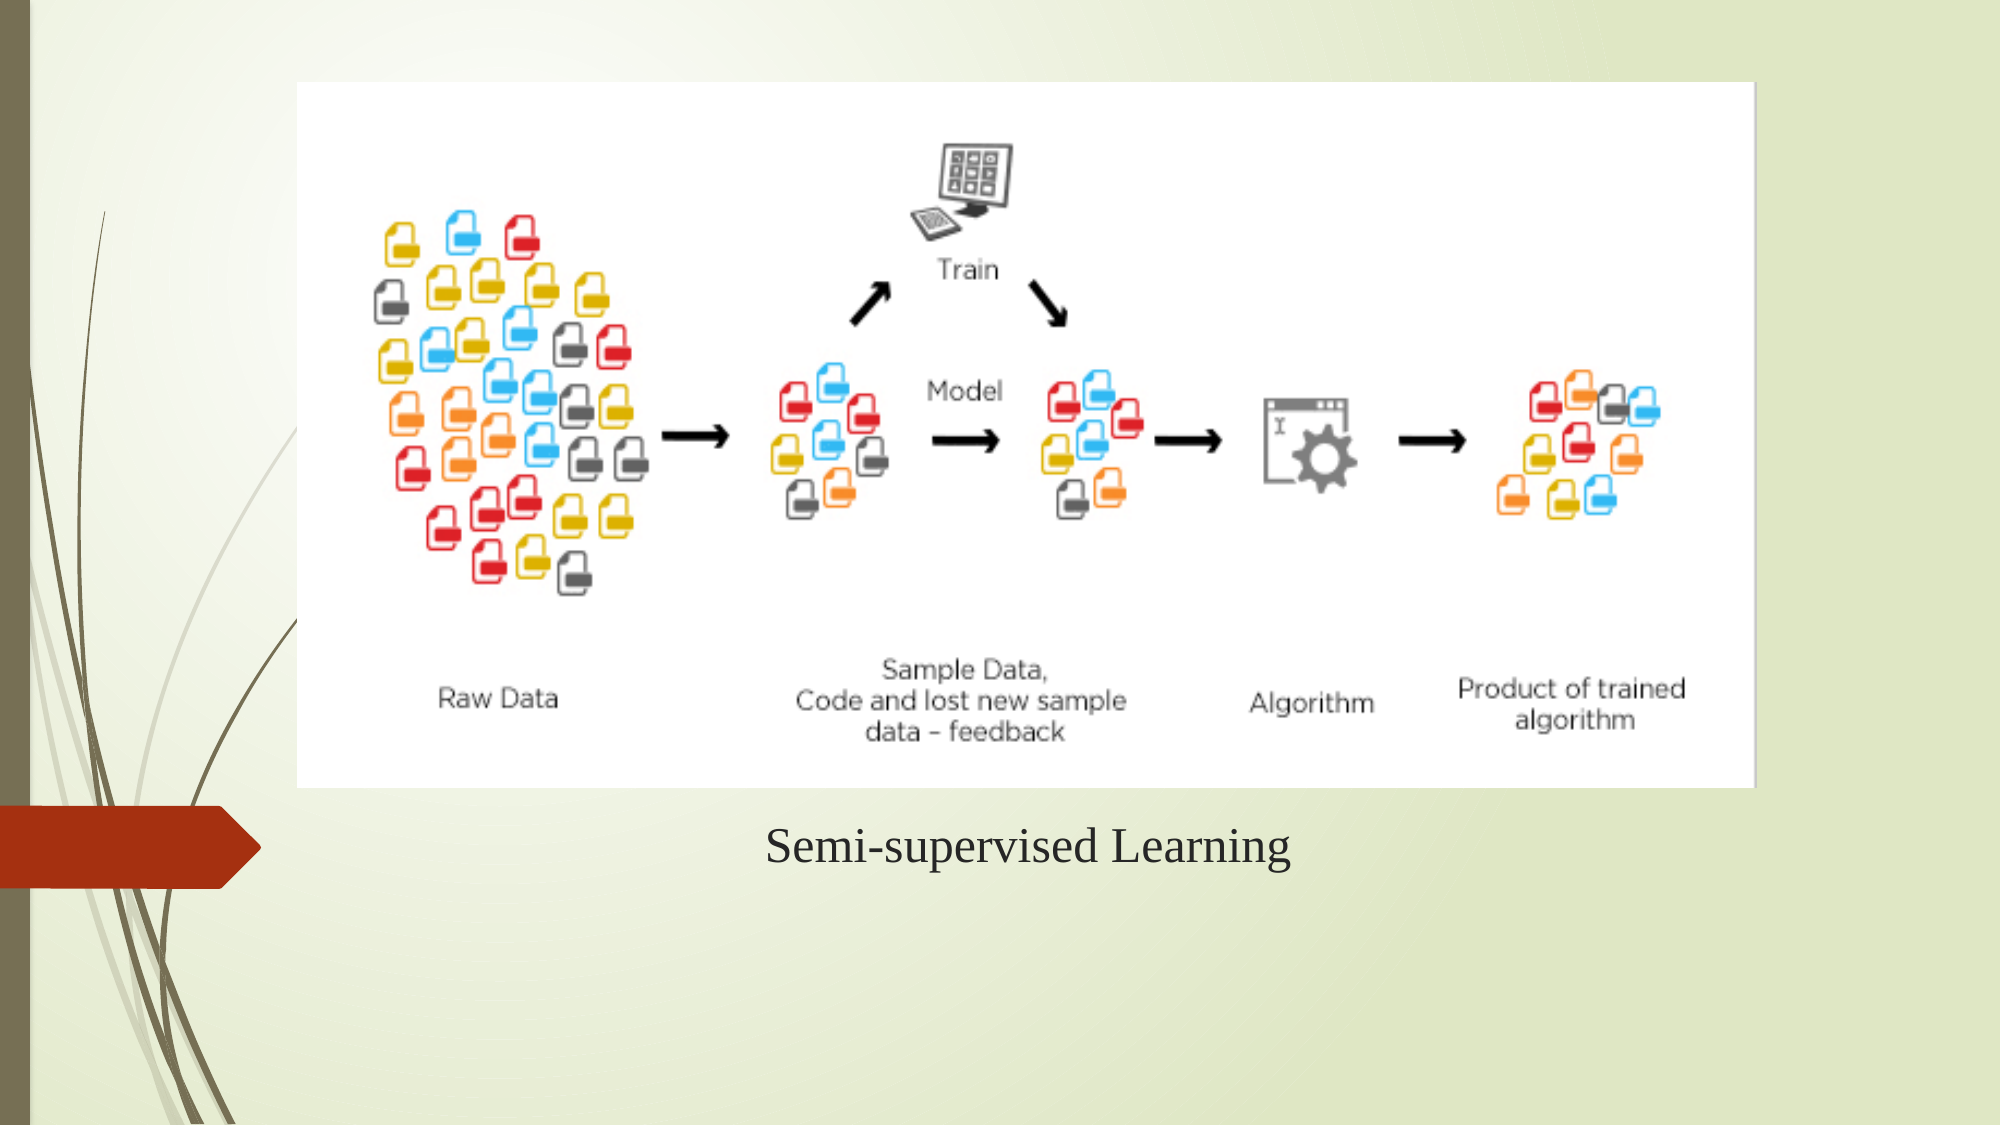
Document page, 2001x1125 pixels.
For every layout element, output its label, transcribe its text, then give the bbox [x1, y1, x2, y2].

picture [296, 82, 1760, 788]
title Semi-supervised Learning [297, 794, 1760, 881]
